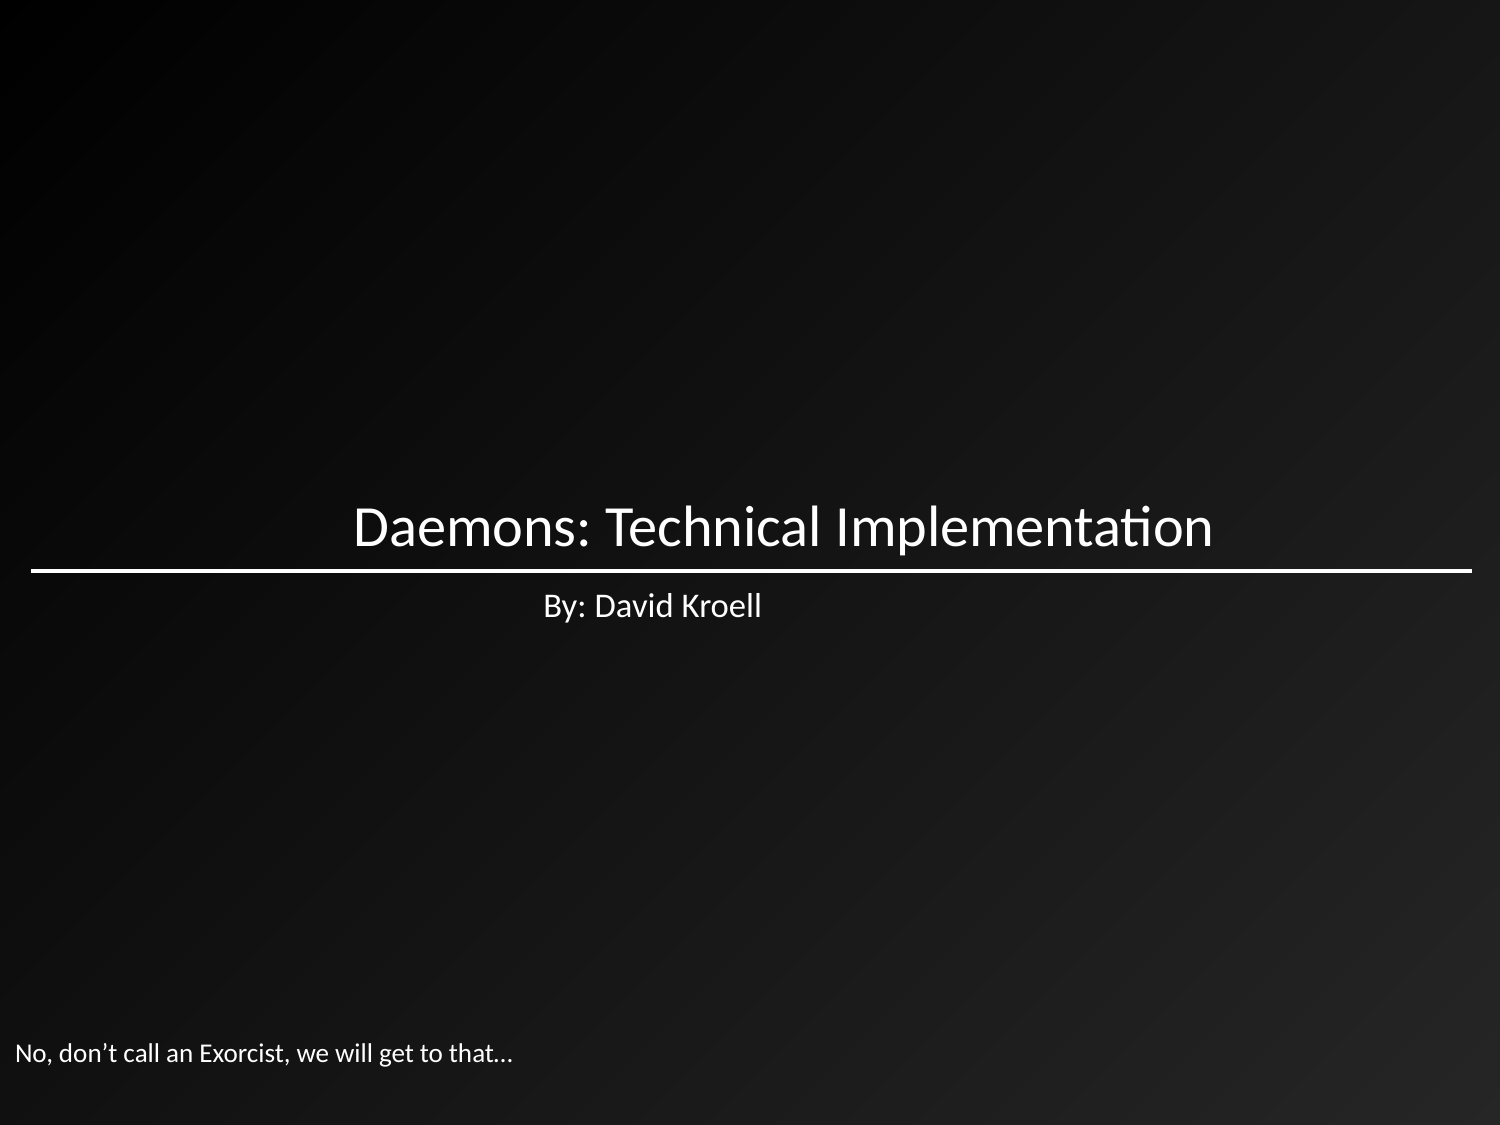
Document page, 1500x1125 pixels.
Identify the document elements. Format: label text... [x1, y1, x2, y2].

subtitle By: David Kroell No, don’t call an Exorcist, we will get to that… [0, 580, 1306, 1104]
title Daemons: Technical Implementation [289, 474, 1279, 569]
